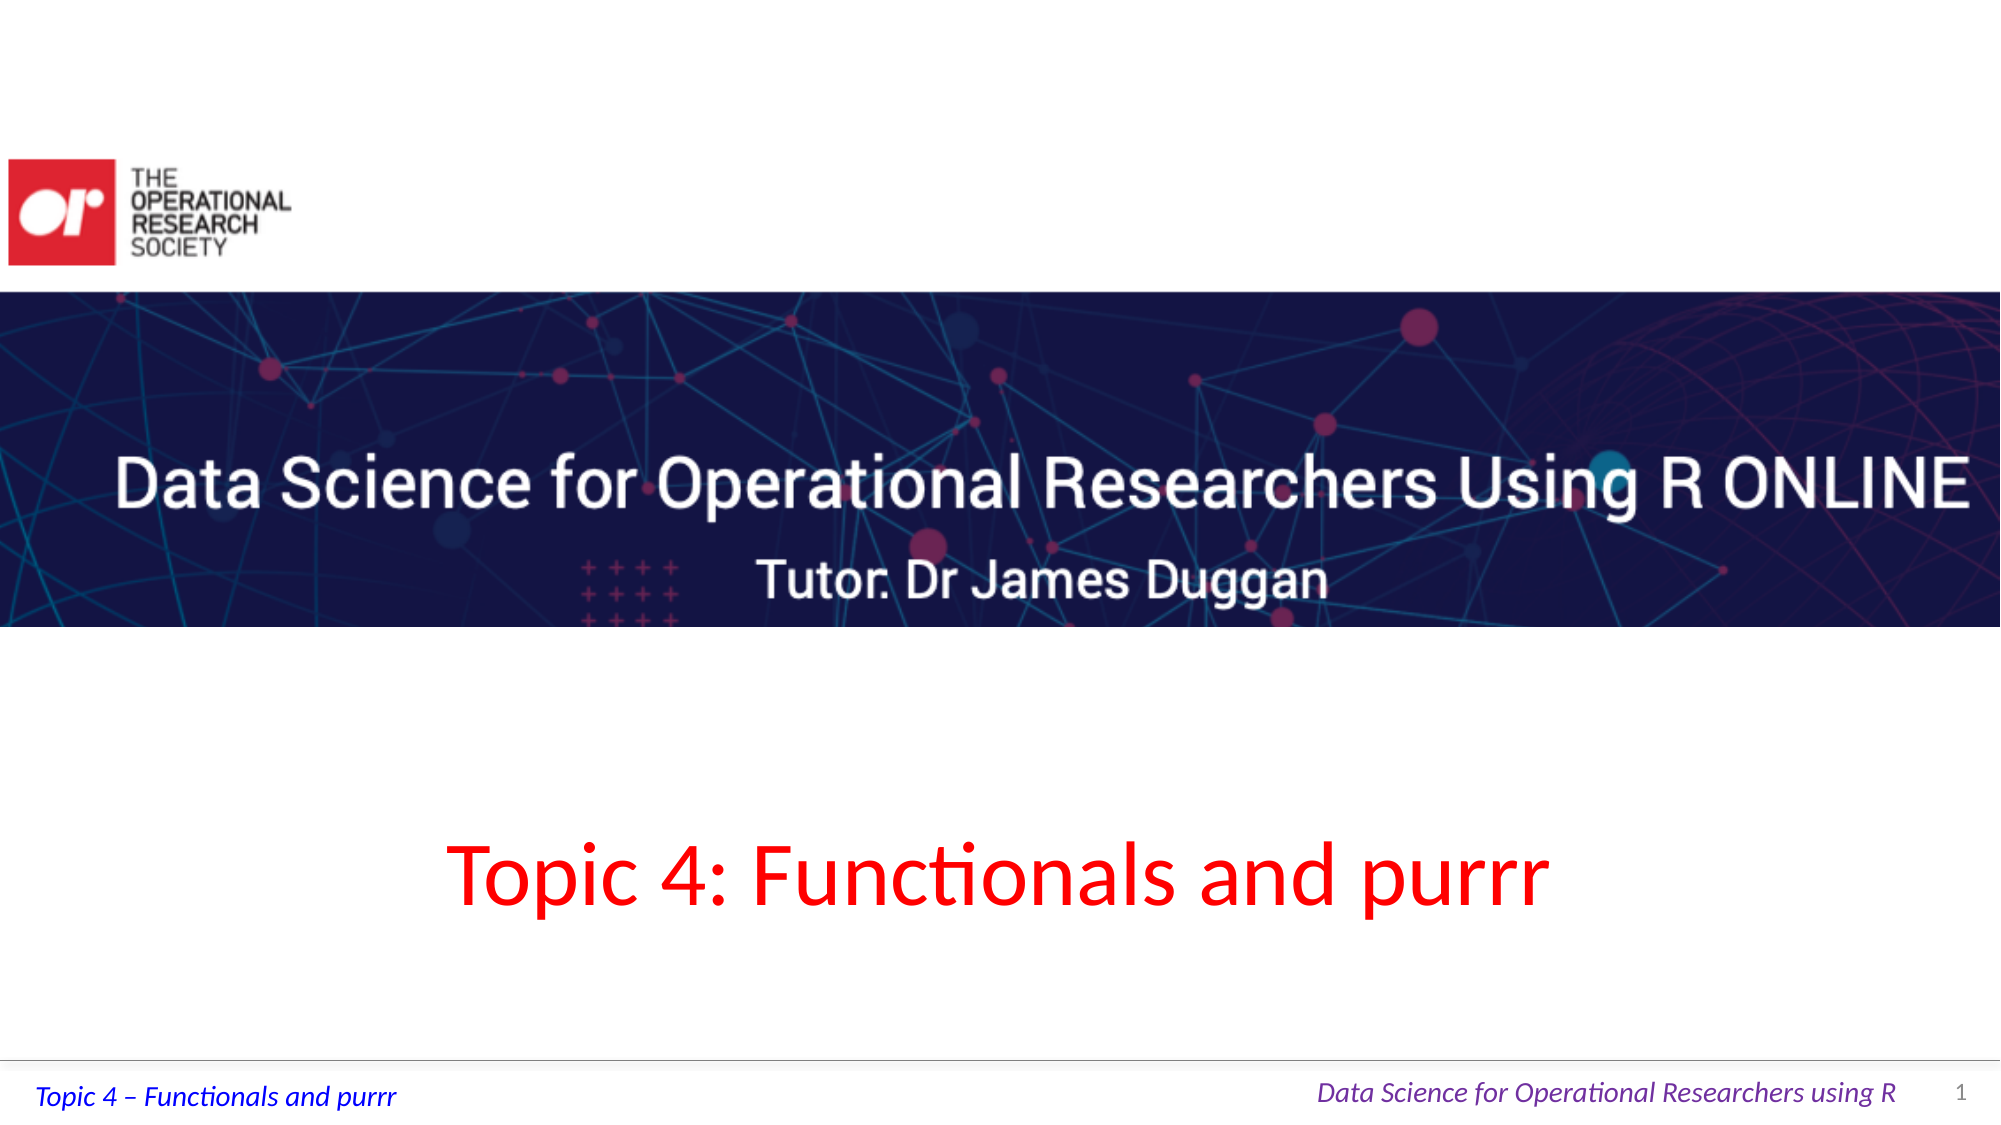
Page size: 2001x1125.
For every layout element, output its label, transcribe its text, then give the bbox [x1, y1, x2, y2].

slide_number 1 [1899, 1060, 1983, 1120]
title Topic 4: Functionals and purrr [362, 648, 1638, 1090]
picture [0, 149, 2000, 628]
